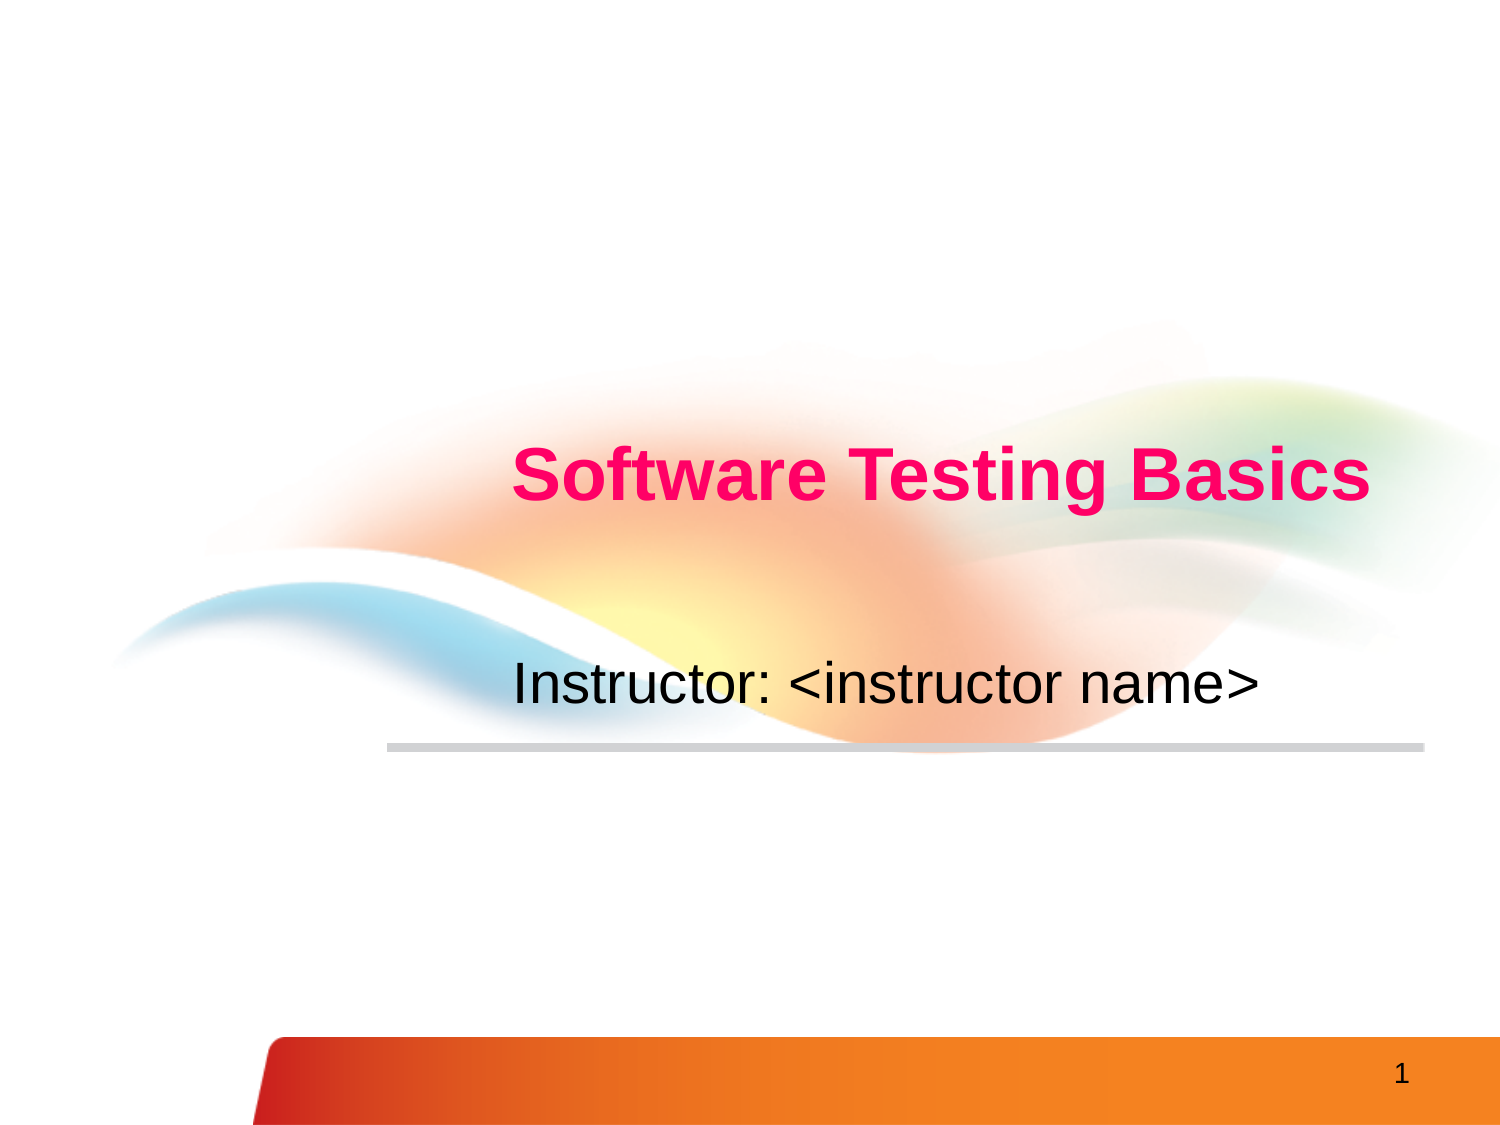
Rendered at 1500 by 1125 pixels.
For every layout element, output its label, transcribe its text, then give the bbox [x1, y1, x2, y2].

picture [99, 317, 1500, 899]
picture [253, 1037, 1500, 1125]
slide_number 1 [1074, 1046, 1425, 1125]
title Software Testing Basics [112, 349, 1388, 591]
subtitle Instructor: <instructor name> [225, 637, 1275, 925]
